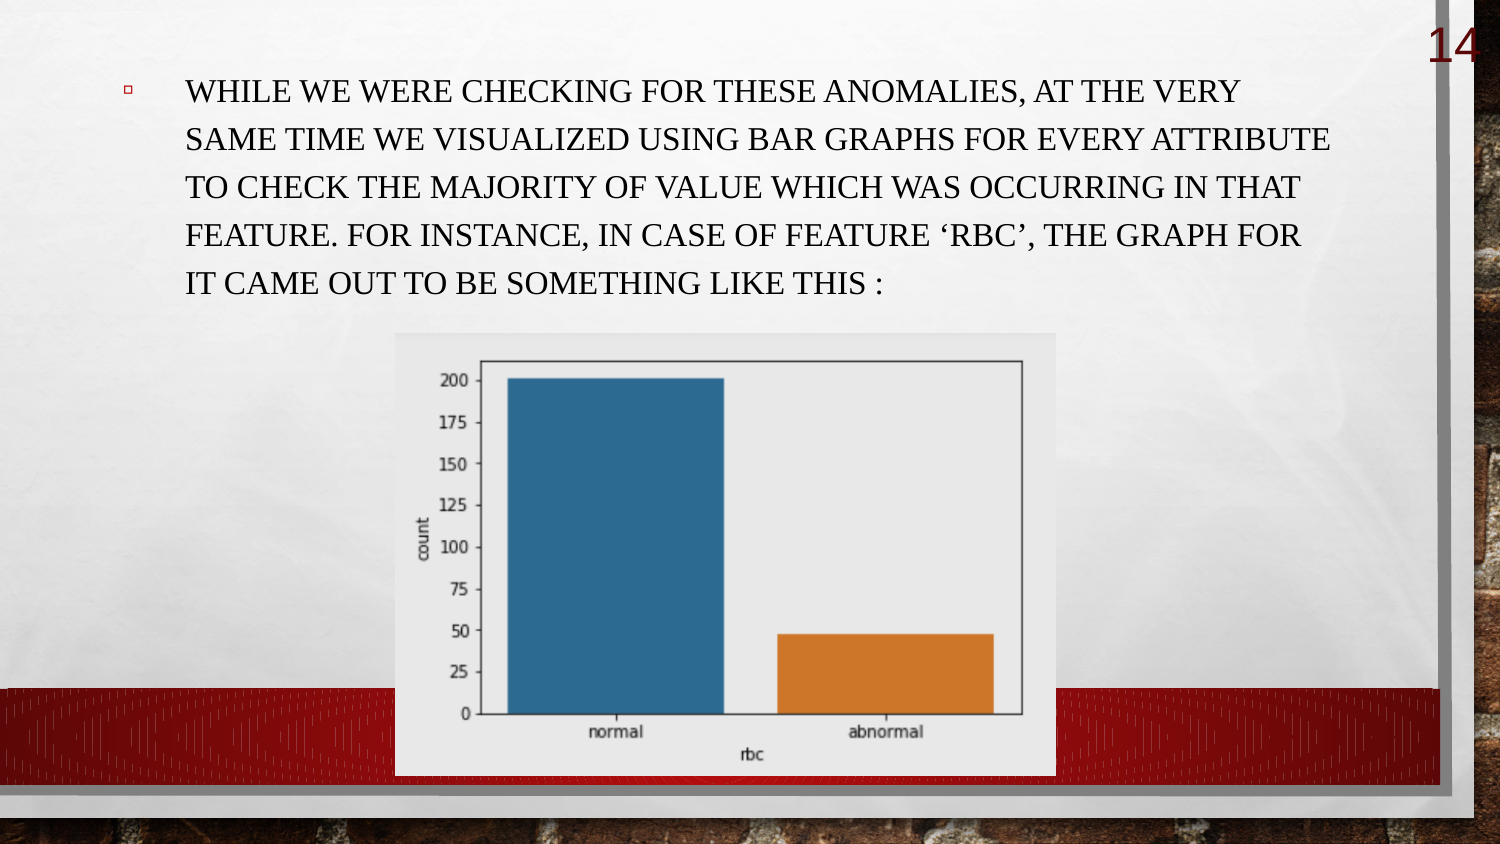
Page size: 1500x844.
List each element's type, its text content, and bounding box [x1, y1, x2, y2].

picture [0, 88, 1500, 844]
slide_number 14 [1408, 0, 1500, 88]
picture [395, 333, 1056, 776]
list While we were checking for these anomalies, at the very same time we visualized using bar graphs for every attribute to check the majority of value which was occurring in that feature. For instance, in case of feature ‘rbc’, the graph for it came out to be something like this : [95, 46, 1356, 555]
